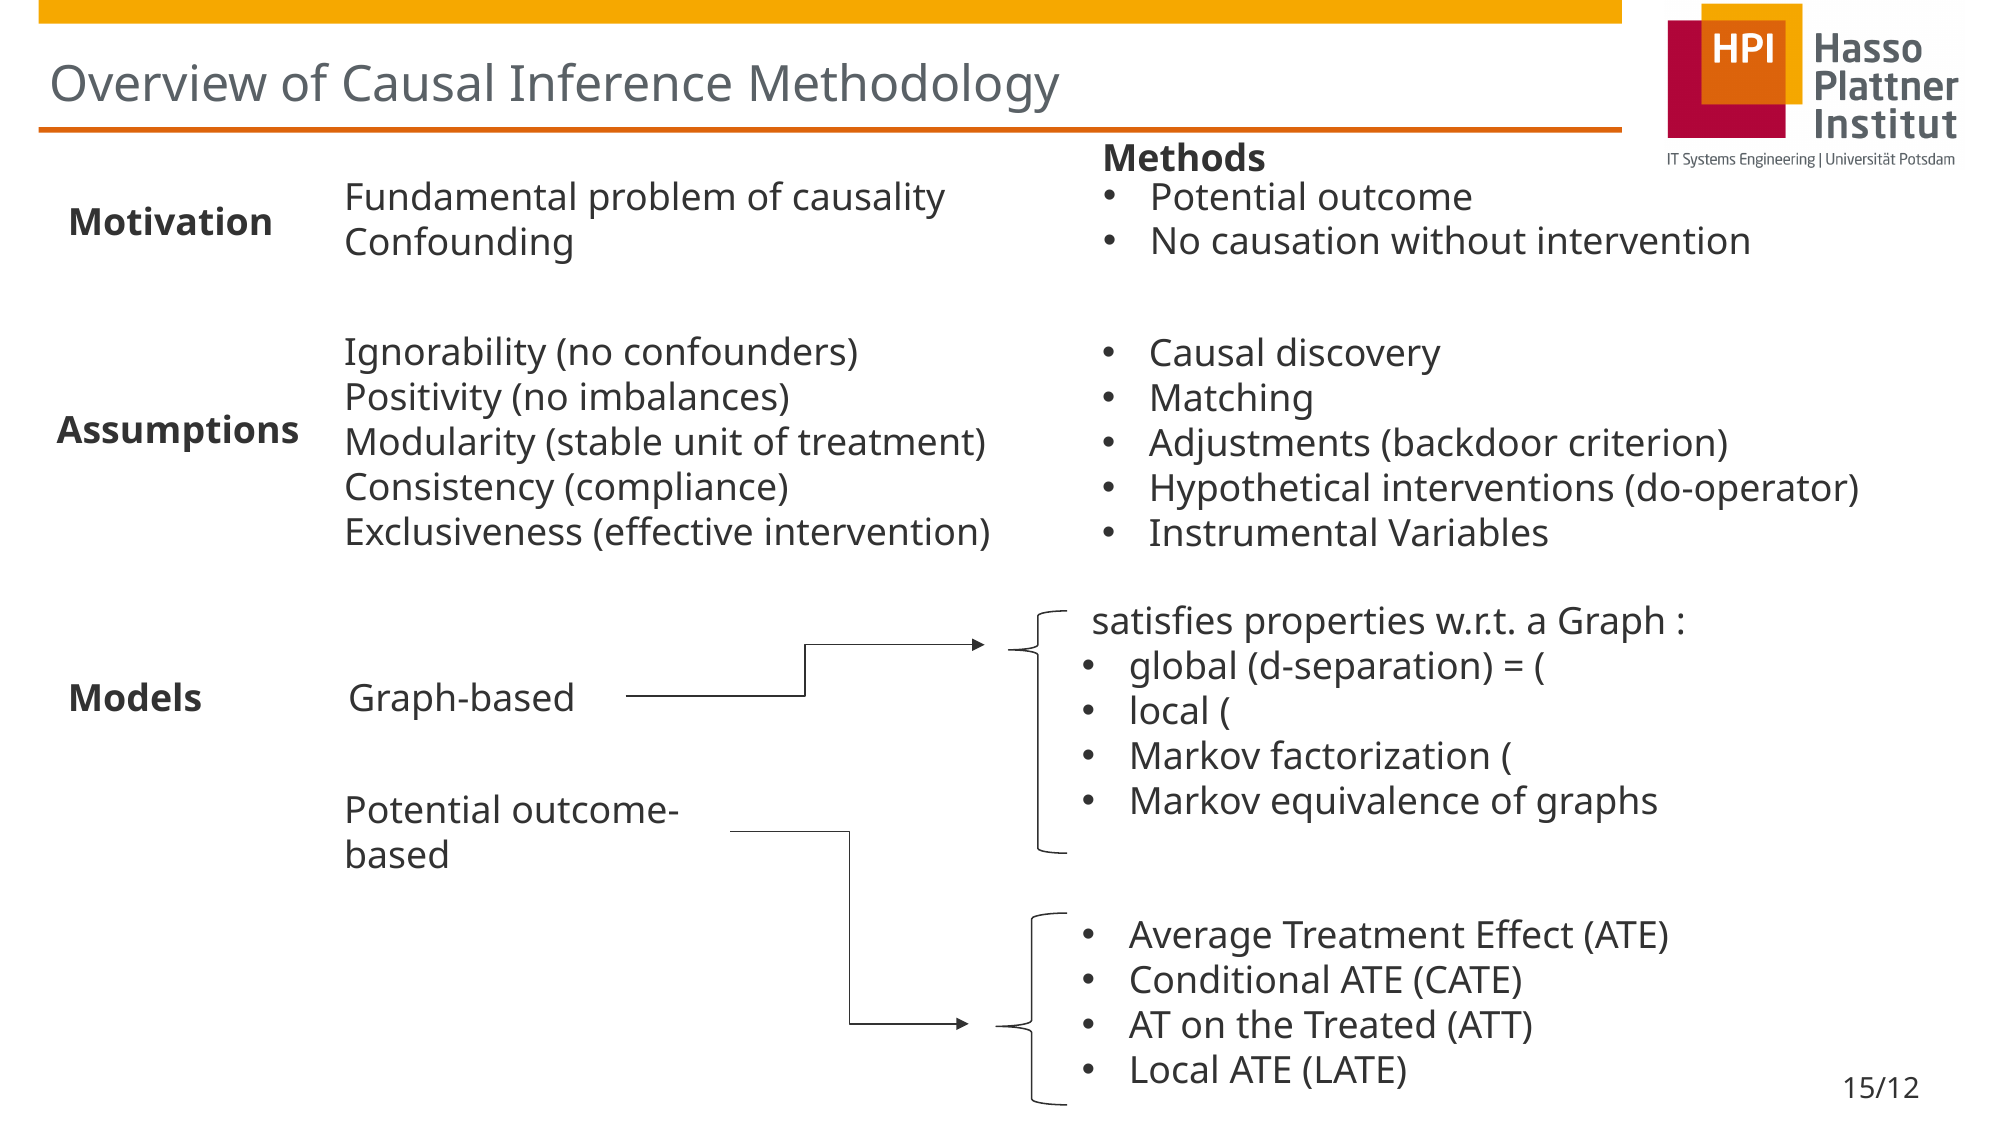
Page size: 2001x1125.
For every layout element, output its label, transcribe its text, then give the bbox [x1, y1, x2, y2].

text_box Ignorability (no confounders) Positivity (no imbalances) Modularity (stable unit of treatment) Consistency (compliance) Exclusiveness (effective intervention) [329, 320, 1085, 560]
text_box Fundamental problem of causality Confounding [329, 165, 1009, 271]
picture [1664, 0, 1965, 170]
title Overview of Causal Inference Methodology [49, 27, 1775, 115]
text_box Potential outcome-based [329, 778, 731, 884]
text_box Methods [1087, 126, 1324, 187]
text_box Assumptions [41, 398, 329, 459]
text_box [1007, 610, 1068, 854]
text_box Average Treatment Effect (ATE) Conditional ATE (CATE) AT on the Treated (ATT) Local ATE (LATE) [1067, 903, 1775, 1099]
text_box Models [53, 666, 289, 727]
text_box Potential outcome No causation without intervention [1088, 165, 1839, 270]
text_box Causal discovery Matching Adjustments (backdoor criterion) Hypothetical interventions (do-operator) Instrumental Variables [1087, 321, 1970, 562]
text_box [730, 831, 969, 1025]
text_box Motivation [53, 191, 309, 251]
text_box [995, 912, 1068, 1106]
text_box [625, 644, 985, 697]
text_box Graph-based [333, 666, 626, 727]
